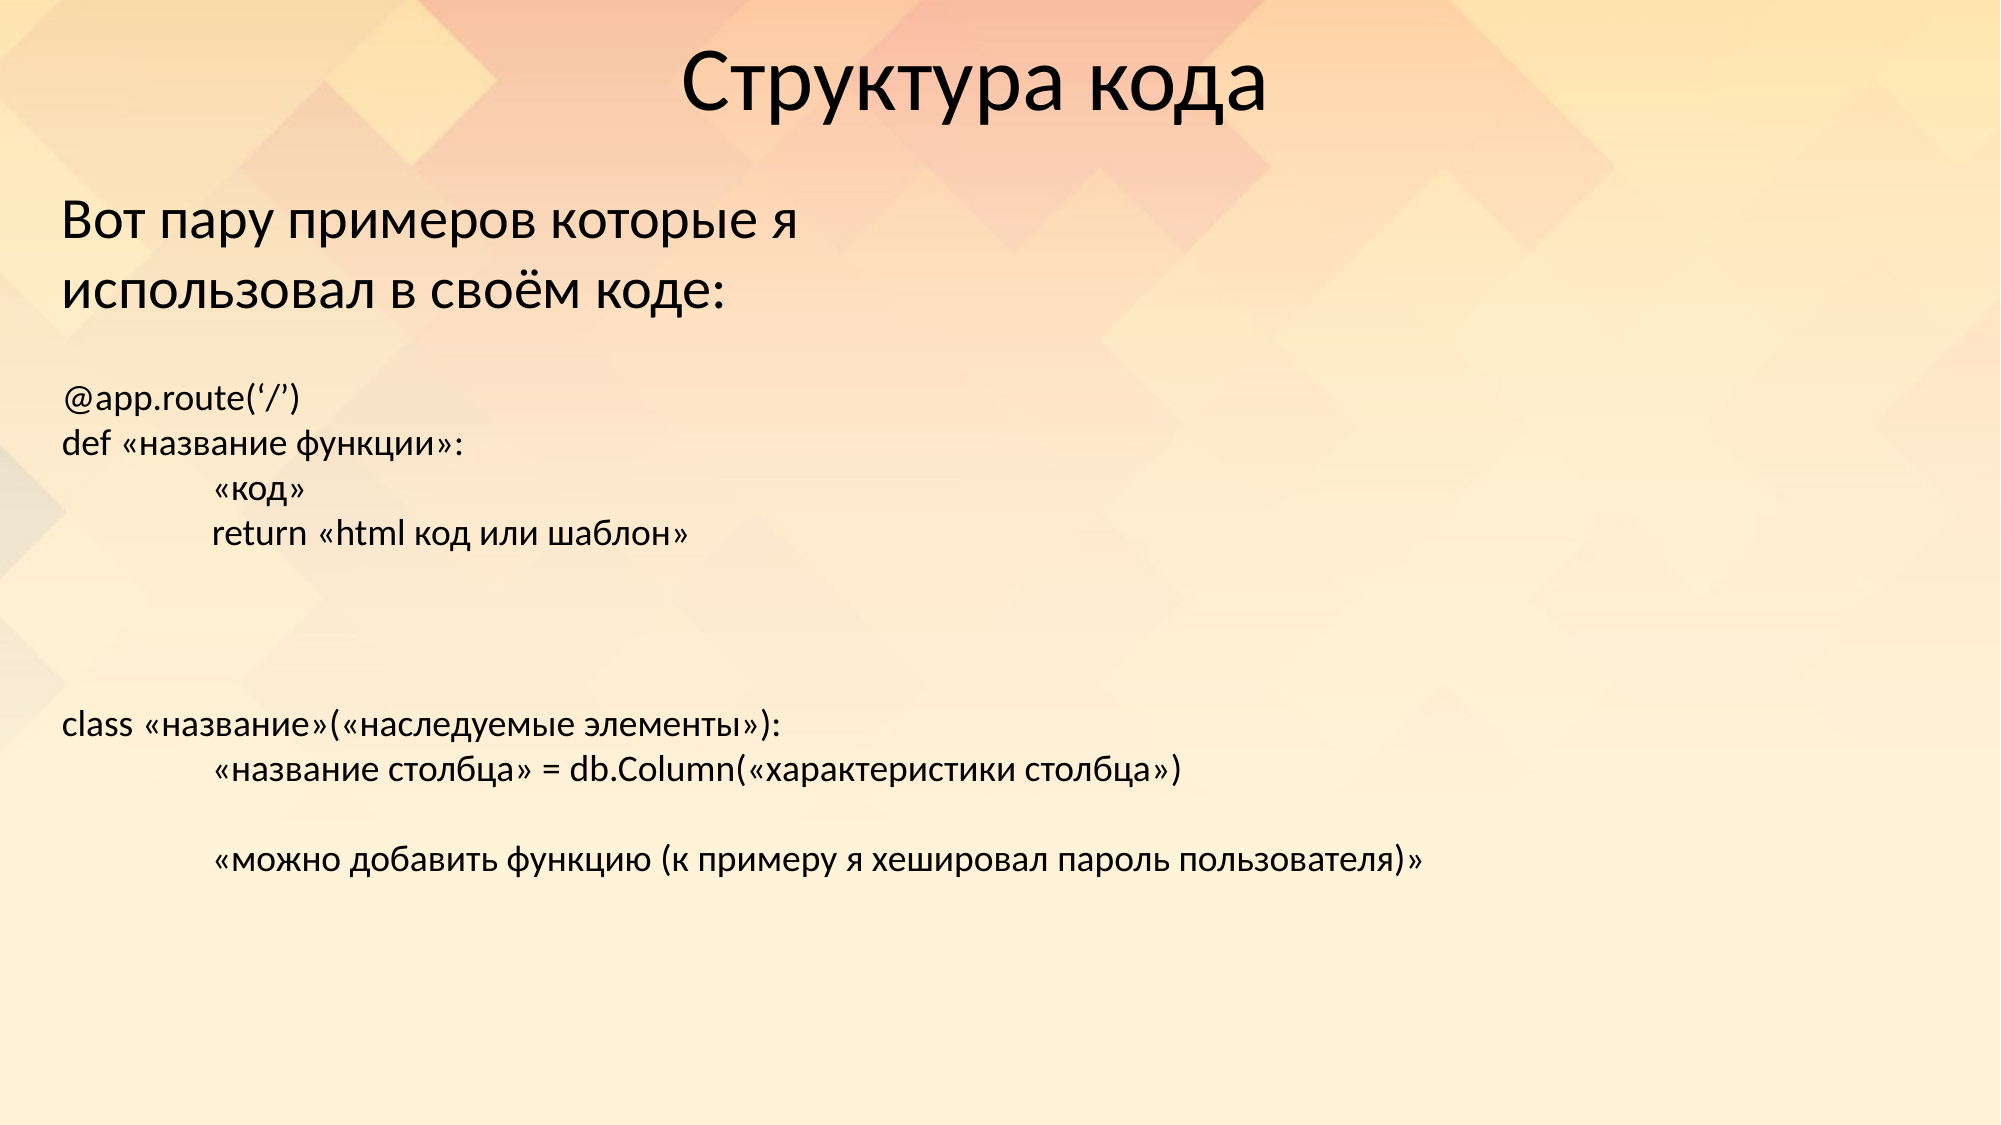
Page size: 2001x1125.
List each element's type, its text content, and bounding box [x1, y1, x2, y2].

text_box Структура кода [666, 11, 1334, 137]
picture [0, 0, 2001, 1125]
text_box @app.route(‘/’) def «название функции»: «код» return «html код или шаблон» [47, 365, 815, 561]
text_box Вот пару примеров которые я использовал в своём коде: [47, 172, 845, 328]
text_box class «название»(«наследуемые элементы»): «название столбца» = db.Column(«характеристики столбца») «можно добавить функцию (к примеру я хешировал пароль пользователя)» [47, 691, 1496, 887]
